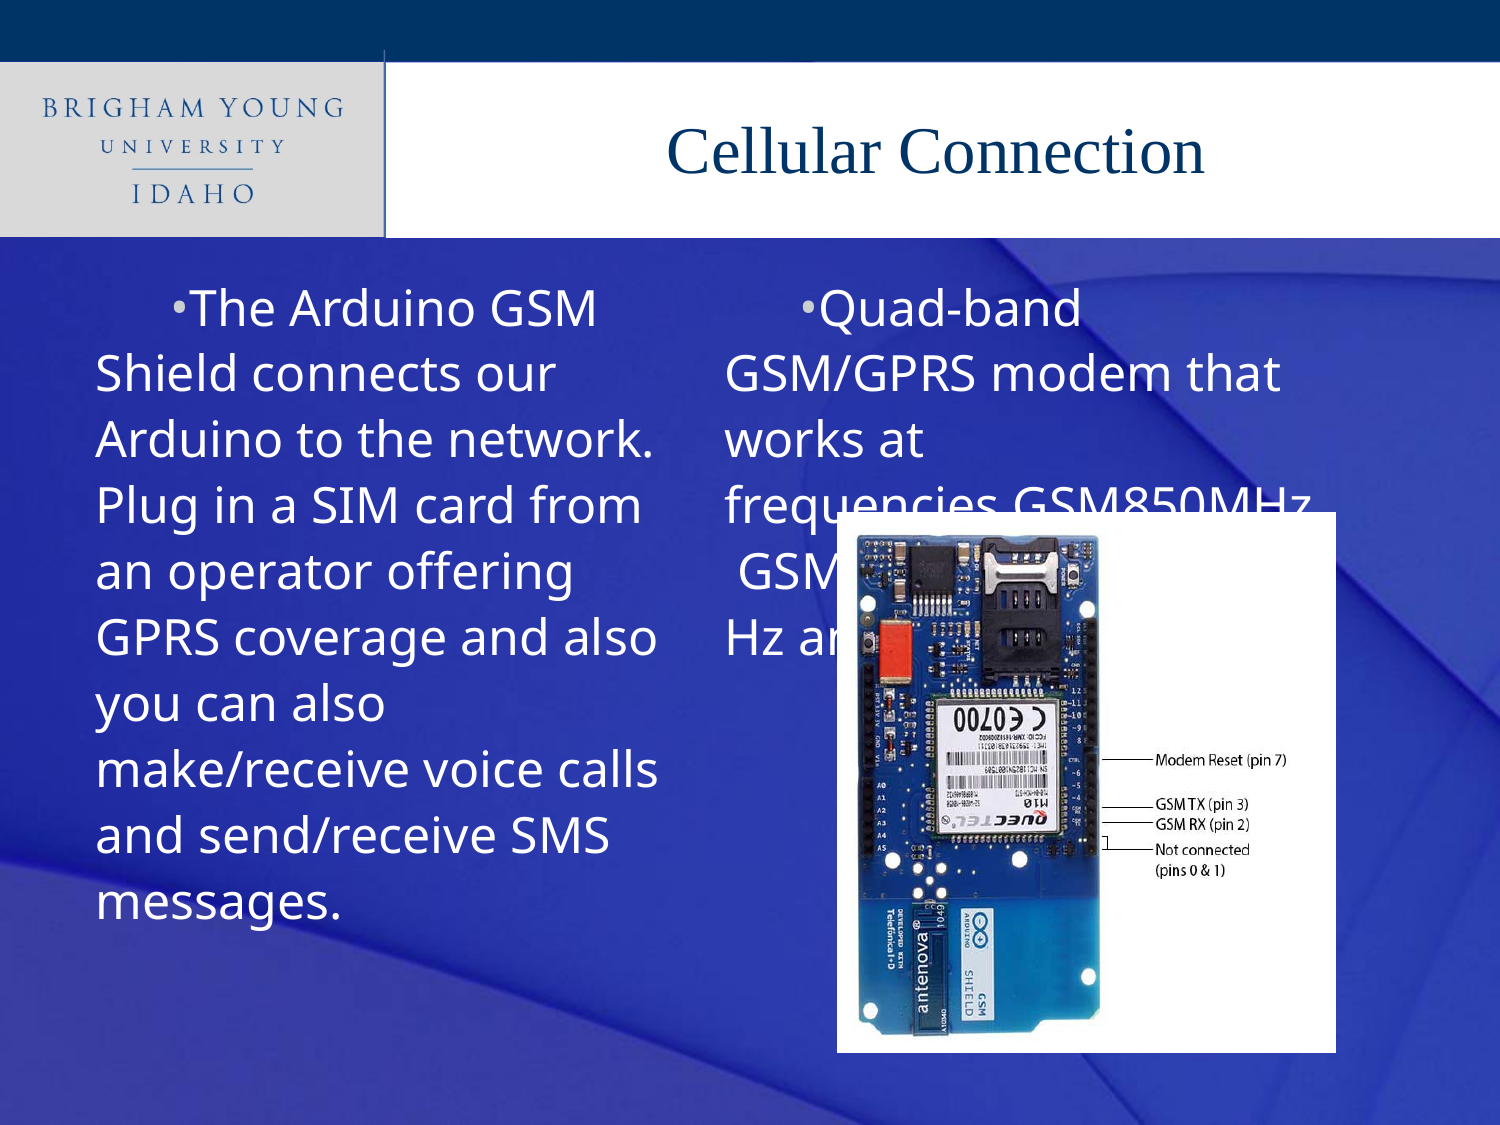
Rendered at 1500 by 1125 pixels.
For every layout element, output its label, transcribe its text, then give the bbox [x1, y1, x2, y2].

picture [0, 62, 1500, 1125]
list The Arduino GSM Shield connects our Arduino to the network. Plug in a SIM card from an operator offering GPRS coverage and also you can also make/receive voice calls and send/receive SMS messages. Quad-band GSM/GPRS modem that works at frequencies GSM850MHz, GSM900MHz, DCS1800MHz andPCS1900MHz [62, 262, 1351, 1088]
text_box Cellular Connection [652, 99, 1223, 195]
